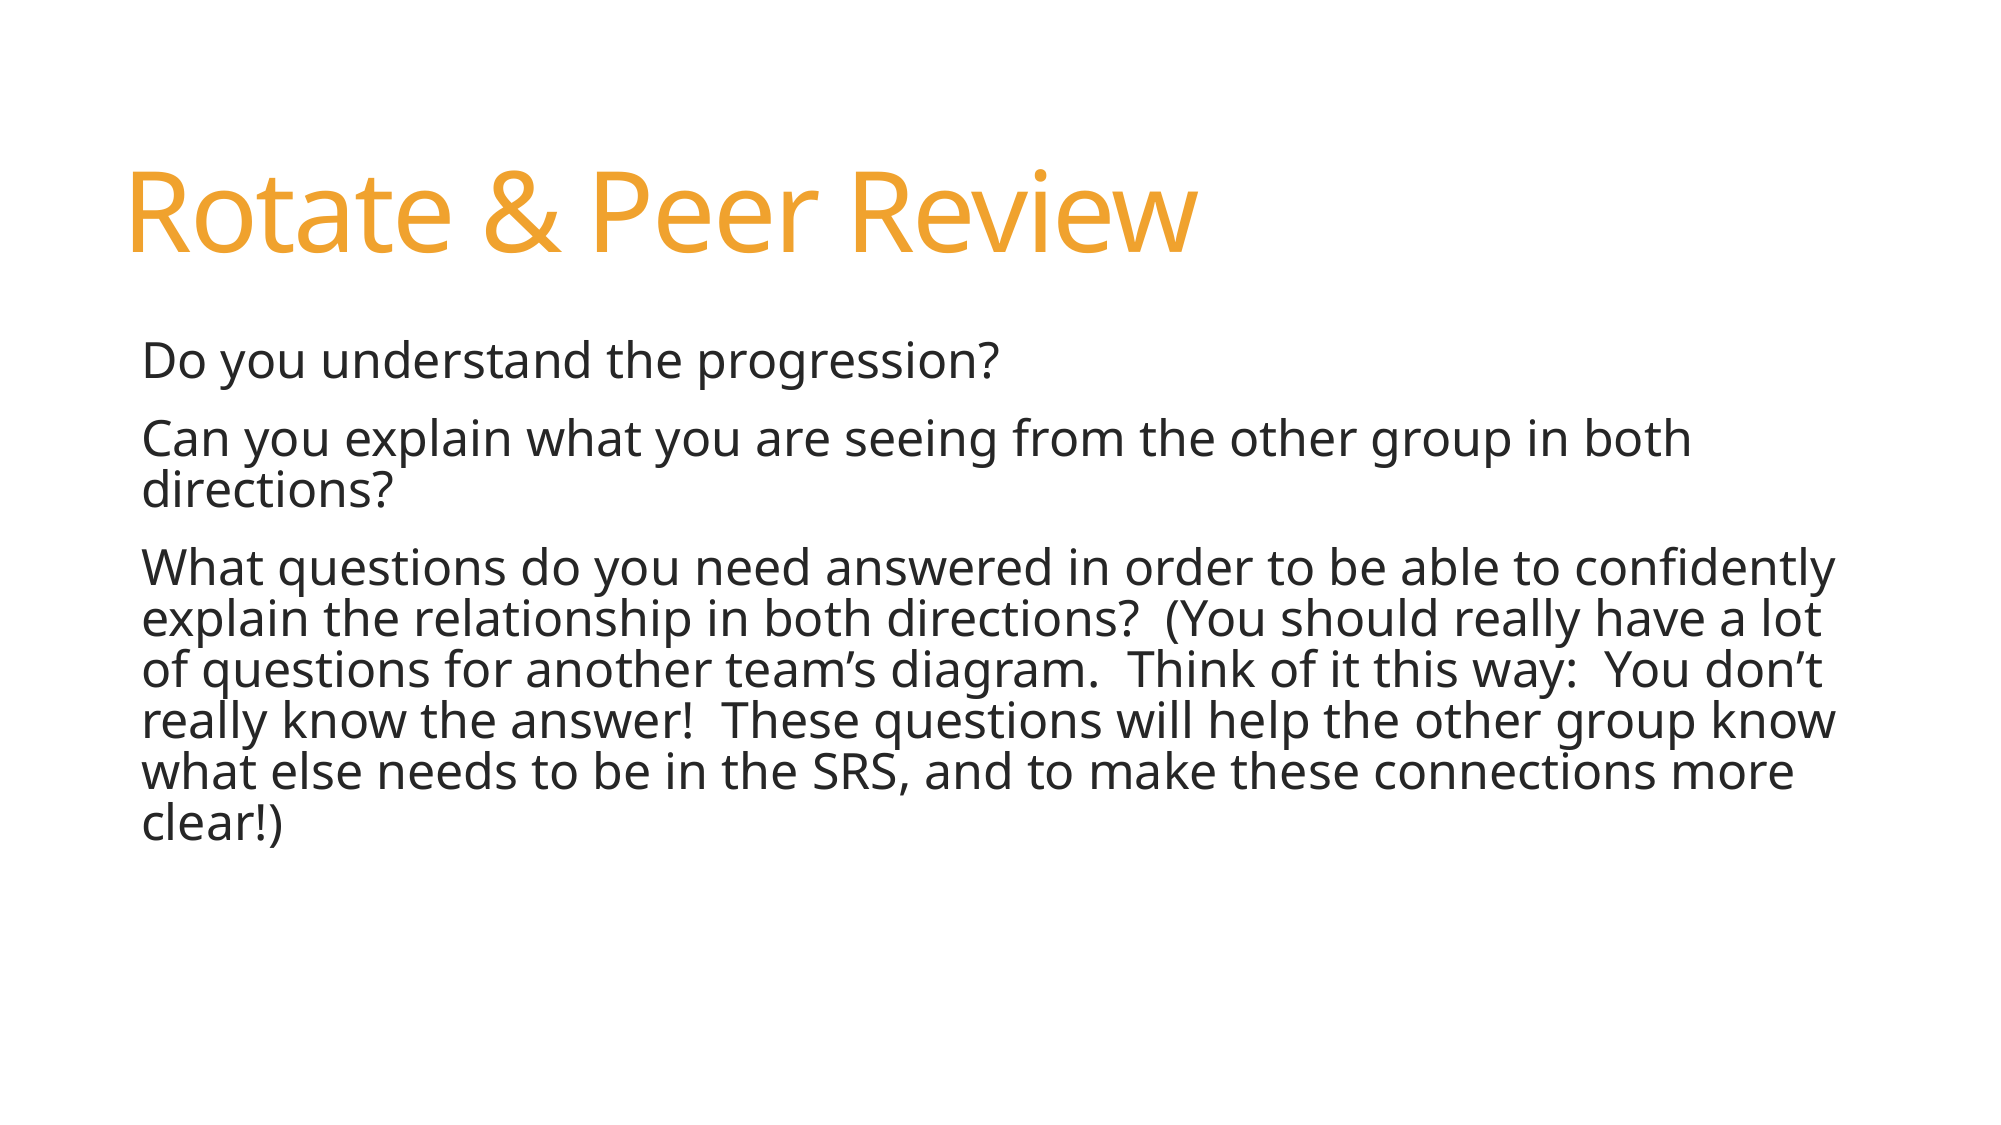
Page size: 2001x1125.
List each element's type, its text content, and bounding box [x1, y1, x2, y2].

title Rotate & Peer Review [107, 81, 1875, 354]
list Do you understand the progression? Can you explain what you are seeing from the other group in both directions? What questions do you need answered in order to be able to confidently explain the relationship in both directions? (You should really have a lot of questions for another team’s diagram. Think of it this way: You don’t really know the answer! These questions will help the other group know what else needs to be in the SRS, and to make these connections more clear!) [111, 329, 1876, 948]
